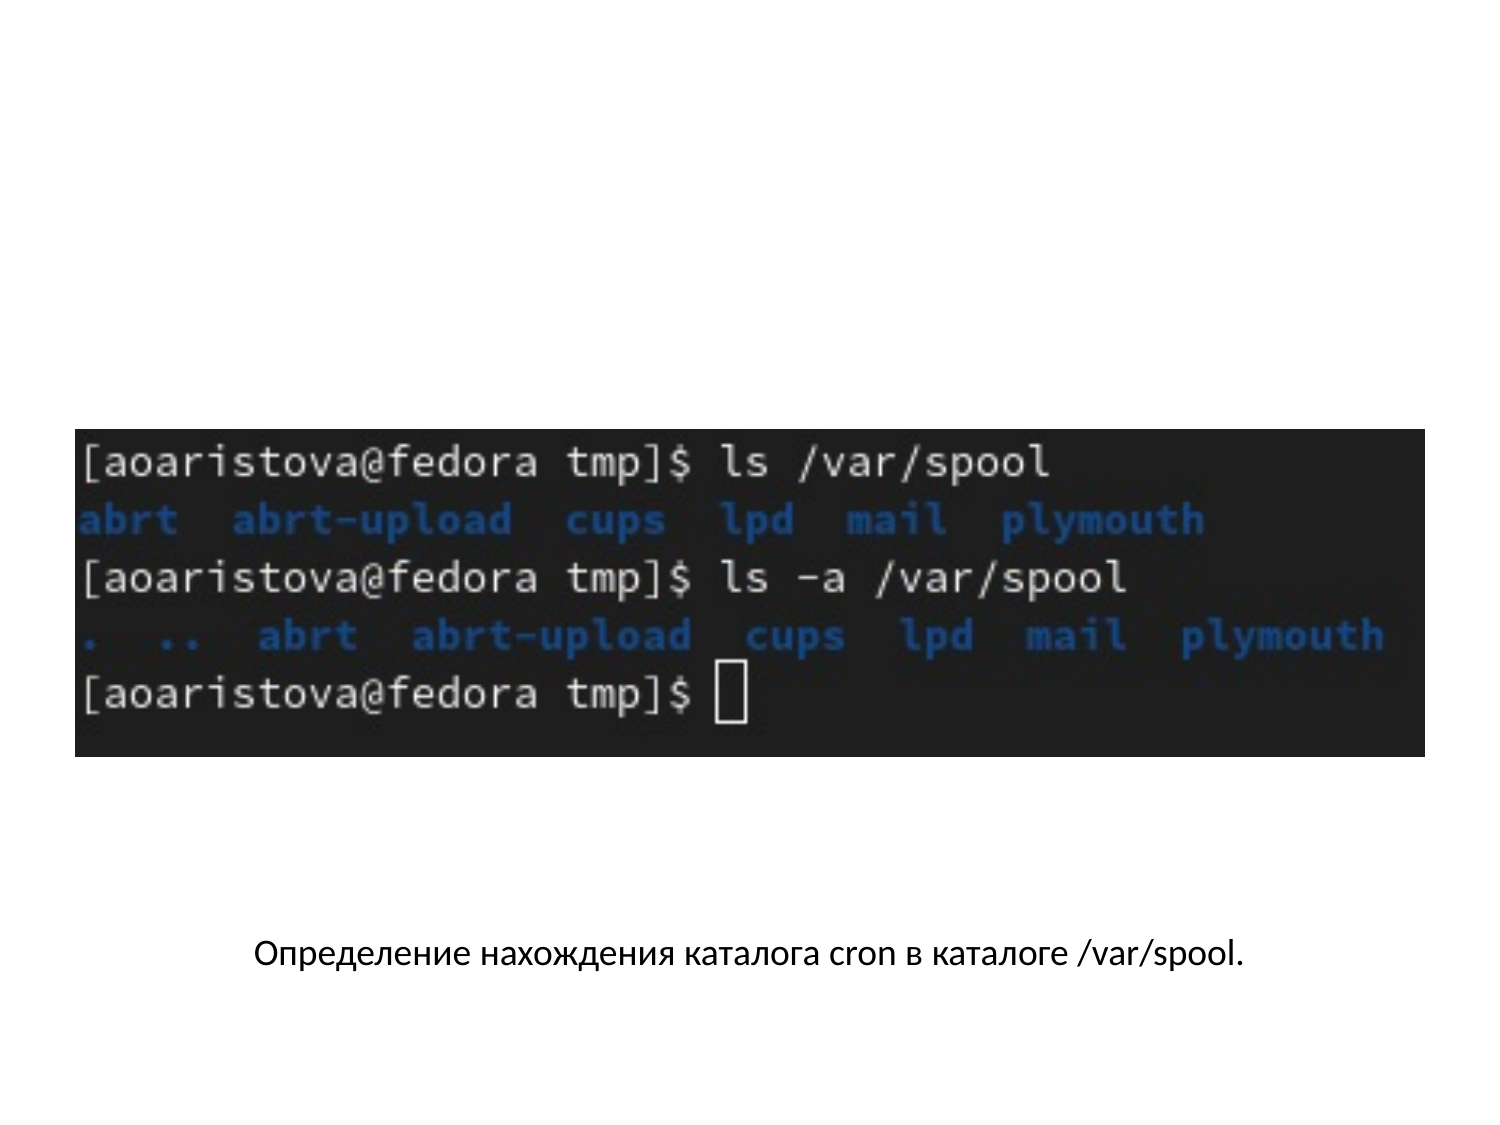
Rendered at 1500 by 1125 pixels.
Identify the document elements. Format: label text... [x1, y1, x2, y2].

picture [74, 428, 1426, 757]
text_box Определение нахождения каталога cron в каталоге /var/spool. [74, 920, 1425, 1005]
